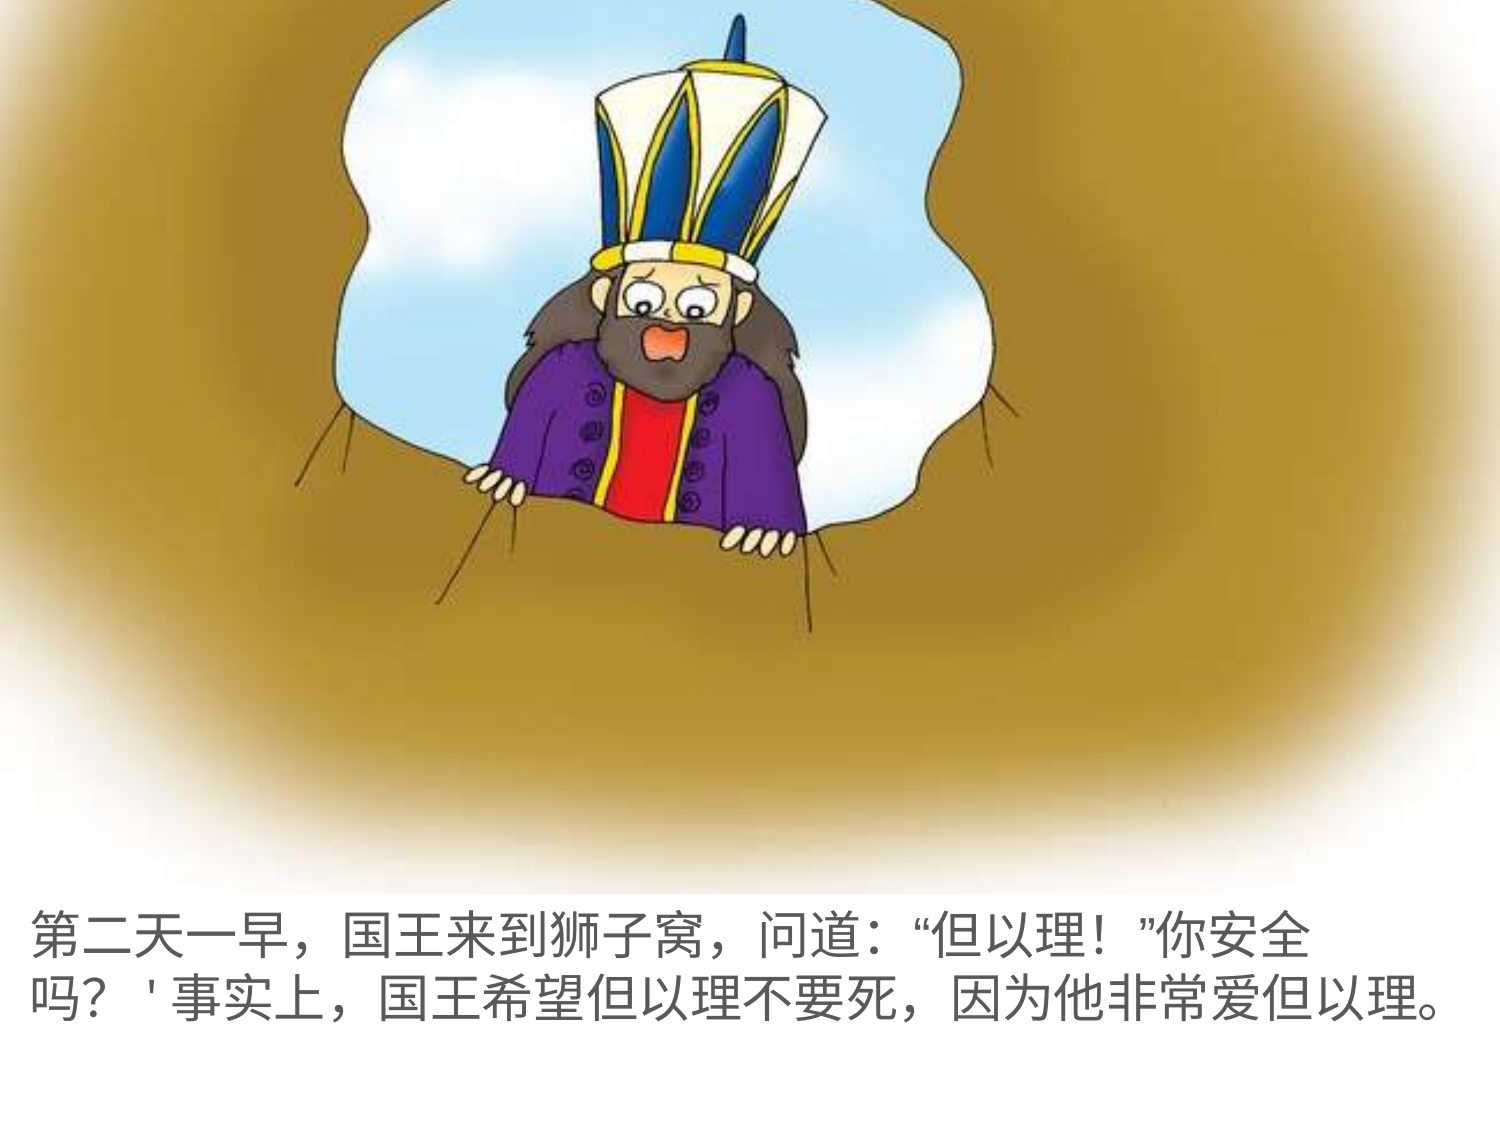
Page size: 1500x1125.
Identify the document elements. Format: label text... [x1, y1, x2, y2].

picture [0, 0, 1500, 894]
text_box 第二天一早，国王来到狮子窝，问道：“但以理！”你安全吗？'事实上，国王希望但以理不要死，因为他非常爱但以理。 [14, 900, 1500, 1036]
